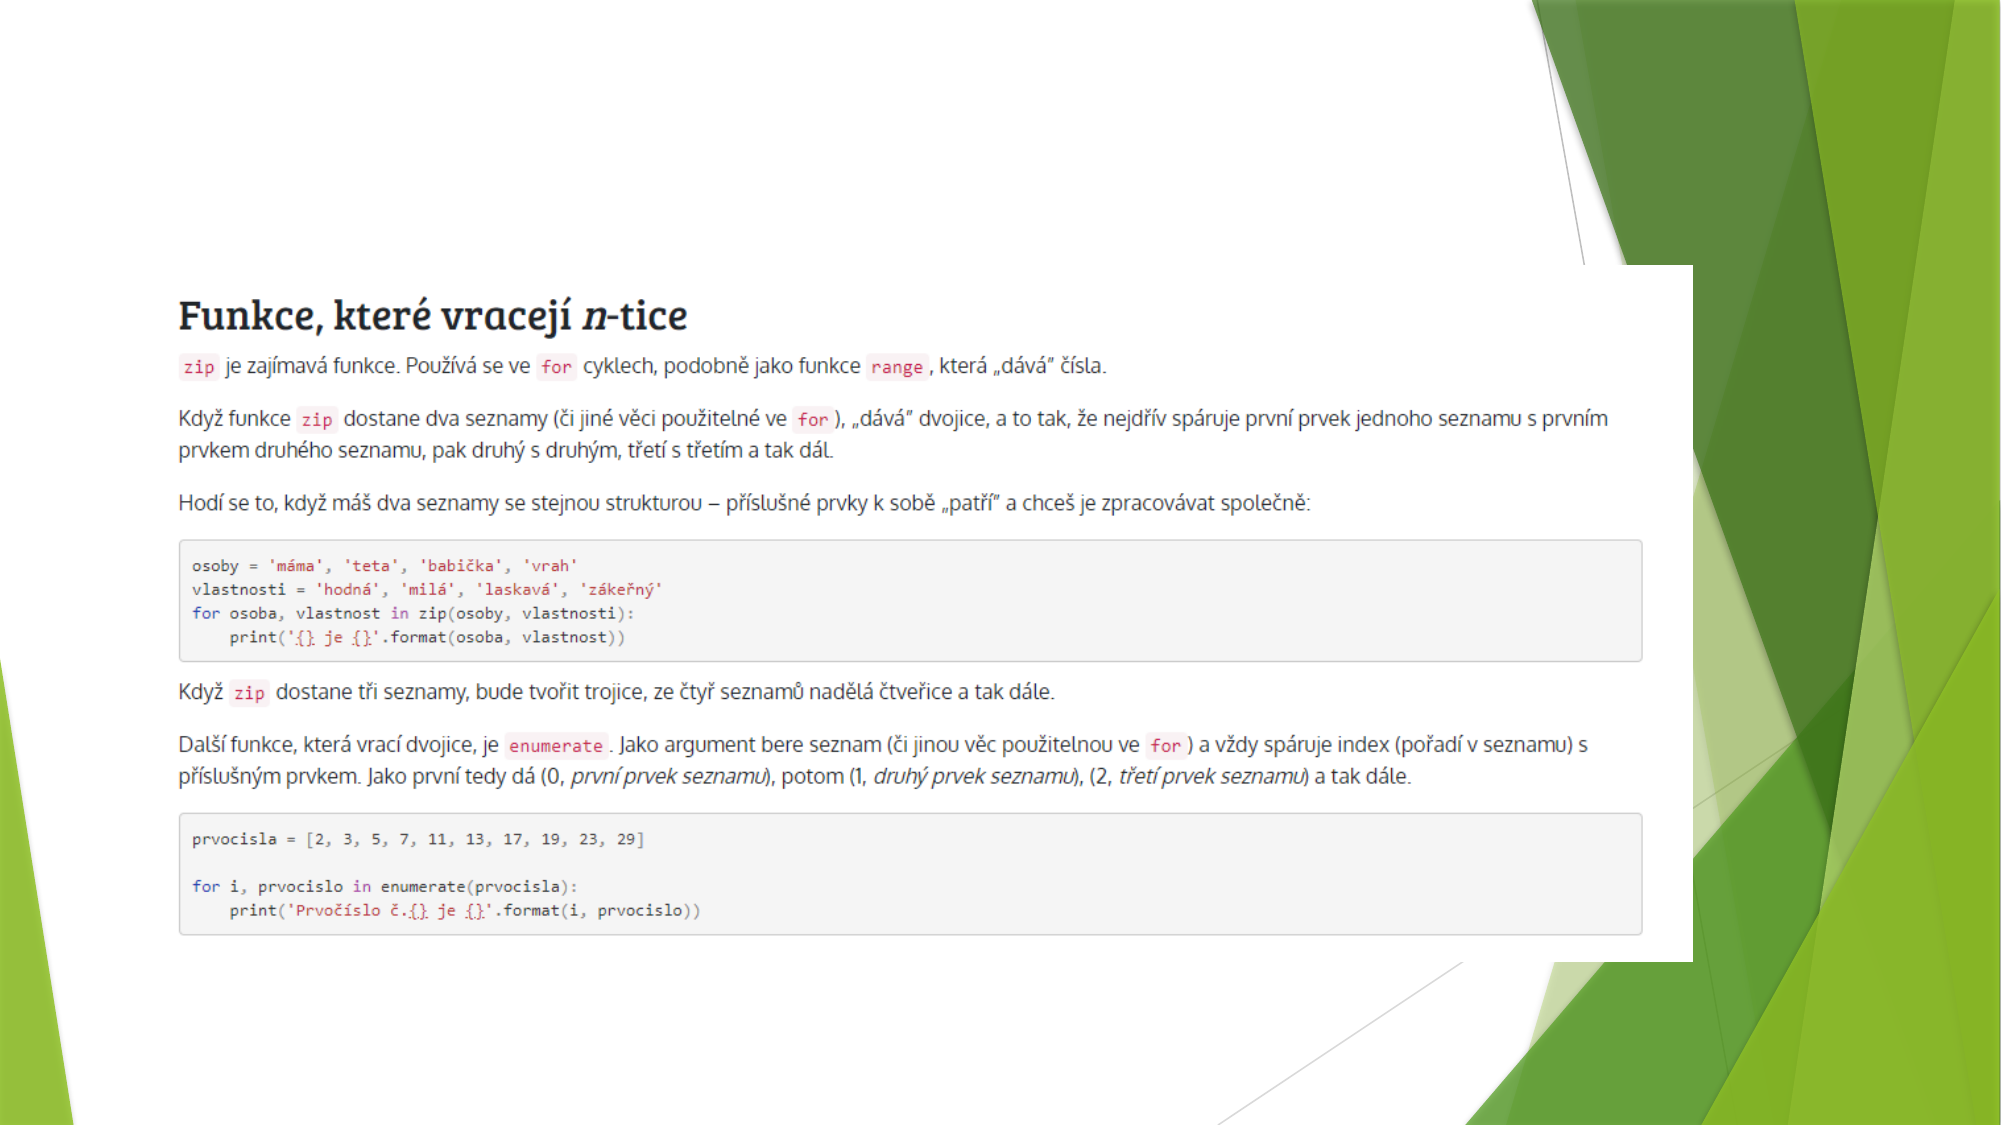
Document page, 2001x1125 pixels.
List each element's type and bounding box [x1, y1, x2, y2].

picture [124, 264, 1694, 962]
